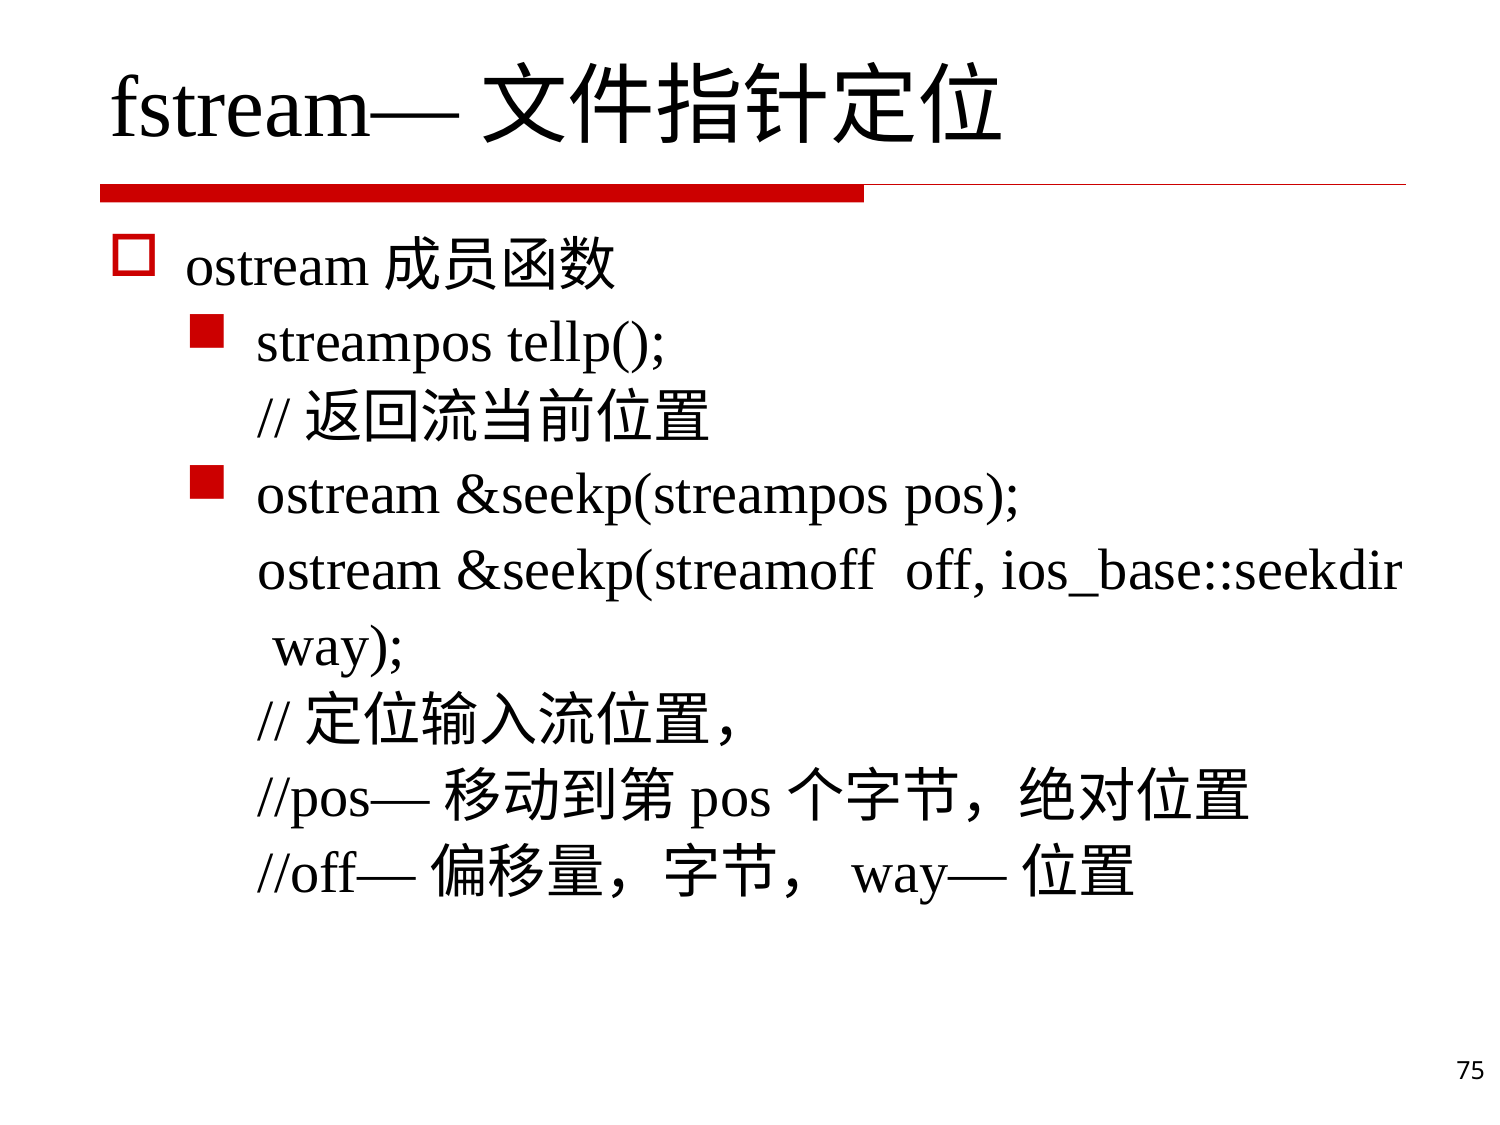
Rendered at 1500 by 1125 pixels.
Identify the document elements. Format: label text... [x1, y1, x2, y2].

footer 75 [1179, 1046, 1500, 1125]
title fstream—文件指针定位 [94, 50, 1407, 161]
list ostream成员函数 streampos tellp(); //返回流当前位置 ostream &seekp(streampos pos); ostream &seekp(streamoff off, ios_base::seekdir way); //定位输入流位置， //pos—移动到第pos个字节，绝对位置 //off—偏移量，字节，way—位置 [92, 220, 1500, 1035]
